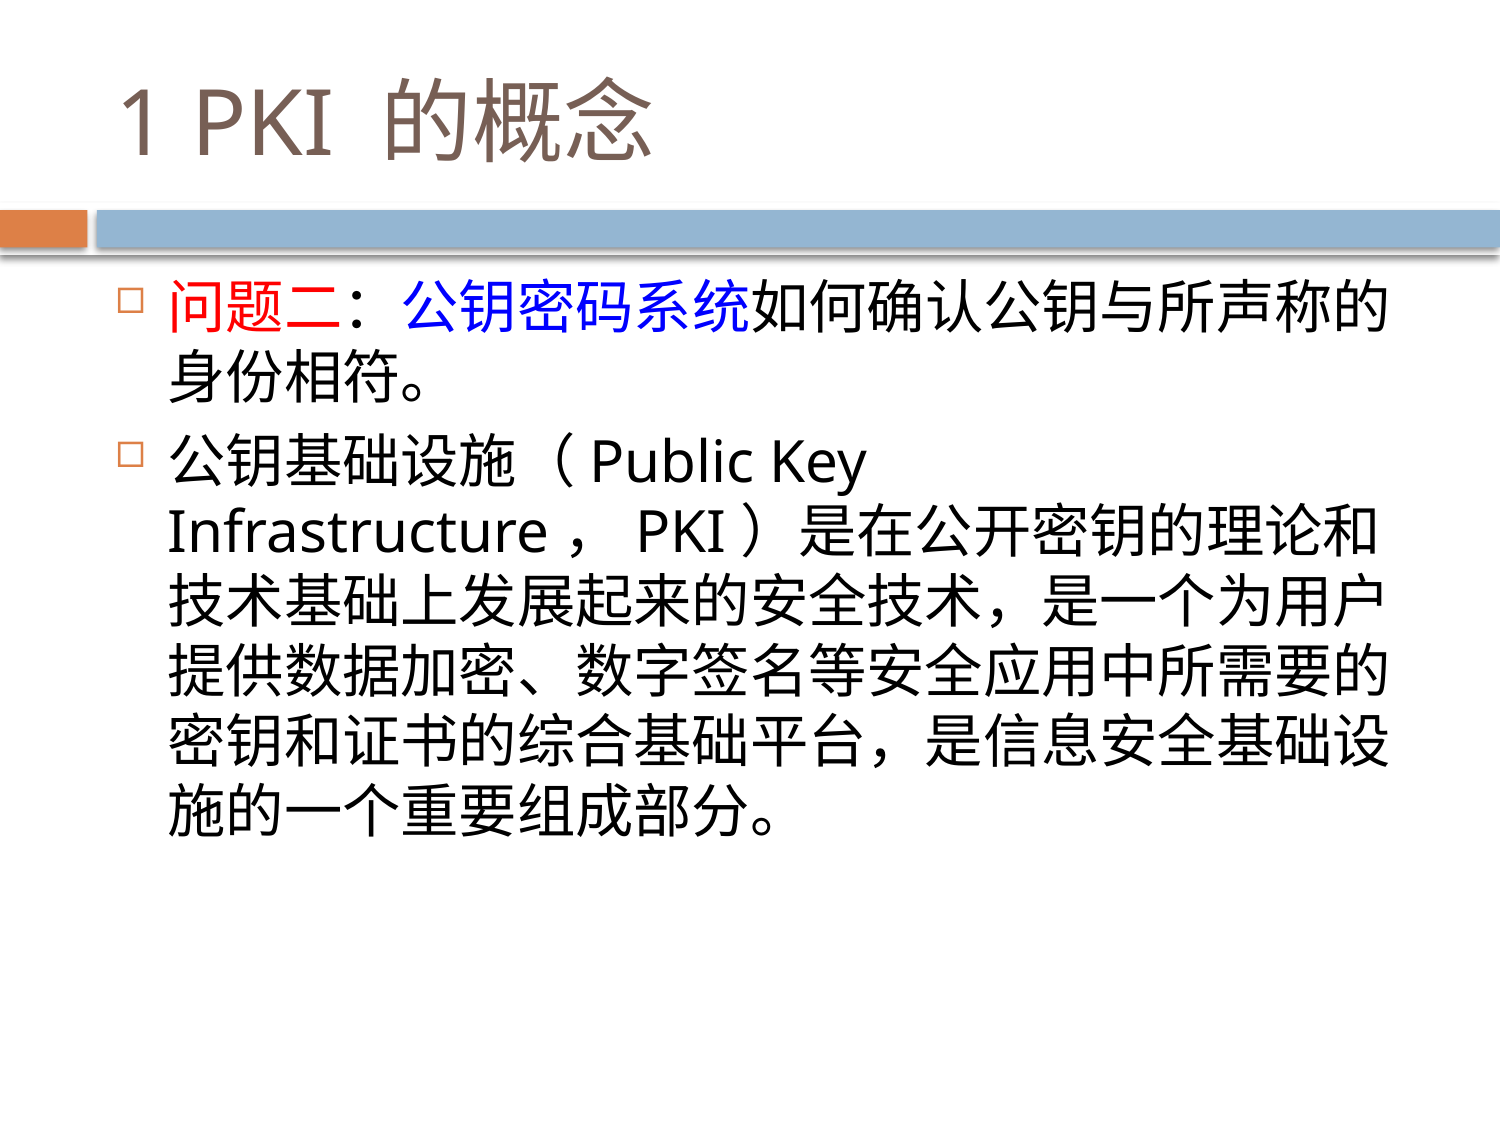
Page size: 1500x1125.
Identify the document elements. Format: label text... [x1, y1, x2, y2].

title 1 PKI 的概念 [100, 37, 1438, 200]
list 问题二：公钥密码系统如何确认公钥与所声称的身份相符。 公钥基础设施（Public Key Infrastructure，PKI）是在公开密钥的理论和技术基础上发展起来的安全技术，是一个为用户提供数据加密、数字签名等安全应用中所需要的密钥和证书的综合基础平台，是信息安全基础设施的一个重要组成部分。 [100, 262, 1438, 1000]
